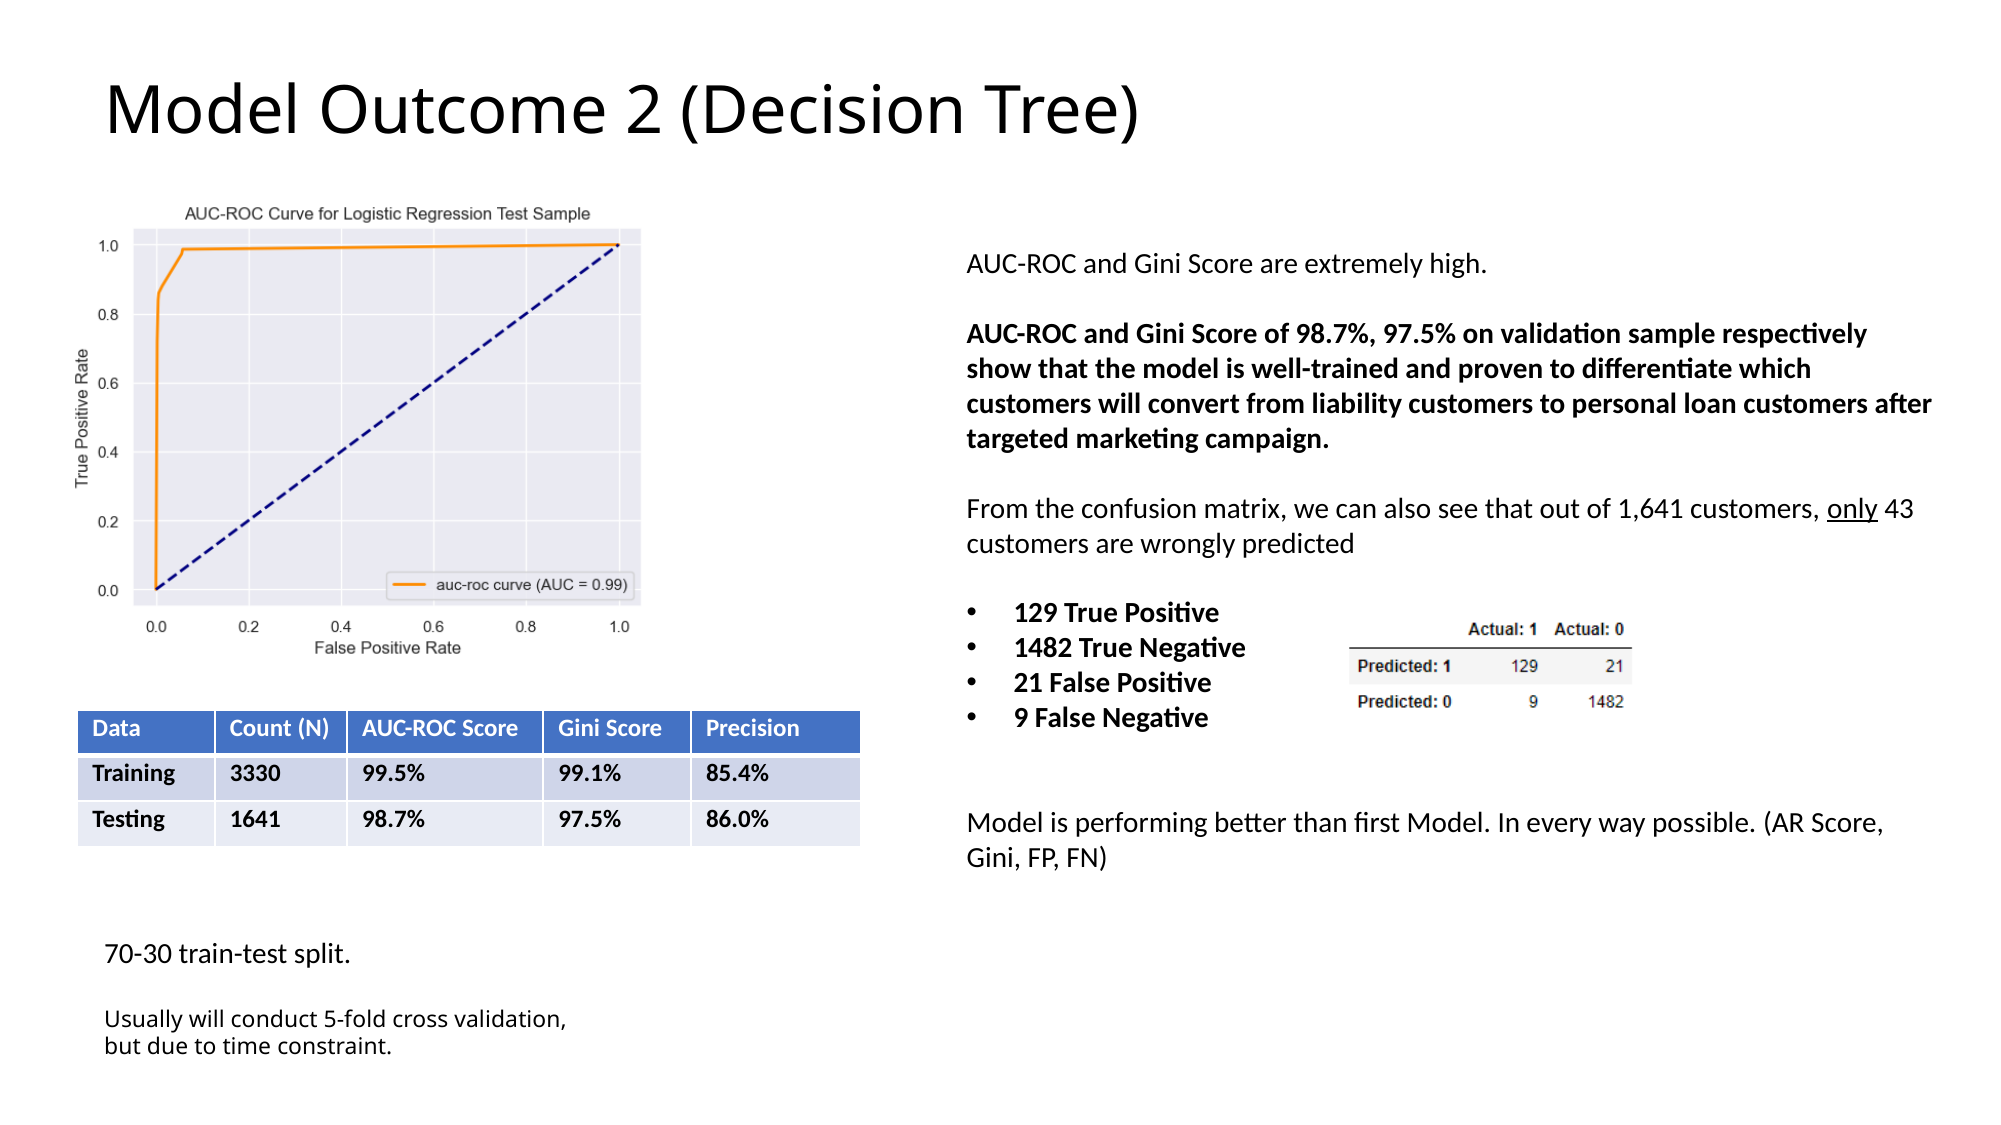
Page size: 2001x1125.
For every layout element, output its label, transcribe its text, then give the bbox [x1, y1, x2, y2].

picture [66, 197, 652, 666]
text_box 70-30 train-test split. Usually will conduct 5-fold cross validation, but due to time constraint. [89, 927, 613, 1067]
table_cell 98.7% [348, 802, 542, 846]
table_cell 99.5% [348, 758, 542, 800]
table_cell 85.4% [692, 758, 860, 800]
table_header AUC-ROC Score [348, 711, 542, 753]
table_cell 1641 [216, 802, 346, 846]
table_header Data [78, 711, 214, 753]
table_header Count (N) [216, 711, 346, 753]
table_cell Testing [78, 802, 214, 846]
picture [1348, 601, 1650, 731]
text_box AUC-ROC and Gini Score are extremely high. AUC-ROC and Gini Score of 98.7%, 97.5% on validation sample respectively show that the model is well-trained and proven to differentiate which customers will convert from liability customers to personal loan customers after targeted marketing campaign. From the confusion matrix, we can also see that out of 1,641 customers, only 43 customers are wrongly predicted 129 True Positive 1482 True Negative 21 False Positive 9 False Negative Model is performing better than first Model. In every way possible. (AR Score, Gini, FP, FN) [951, 236, 1952, 881]
table_cell 3330 [216, 758, 346, 800]
table_cell Training [78, 758, 214, 800]
table_cell 99.1% [544, 758, 690, 800]
table_header Gini Score [544, 711, 690, 753]
table_cell 97.5% [544, 802, 690, 846]
table_cell 86.0% [692, 802, 860, 846]
table_header Precision [692, 711, 860, 753]
title Model Outcome 2 (Decision Tree) [89, 3, 1815, 222]
